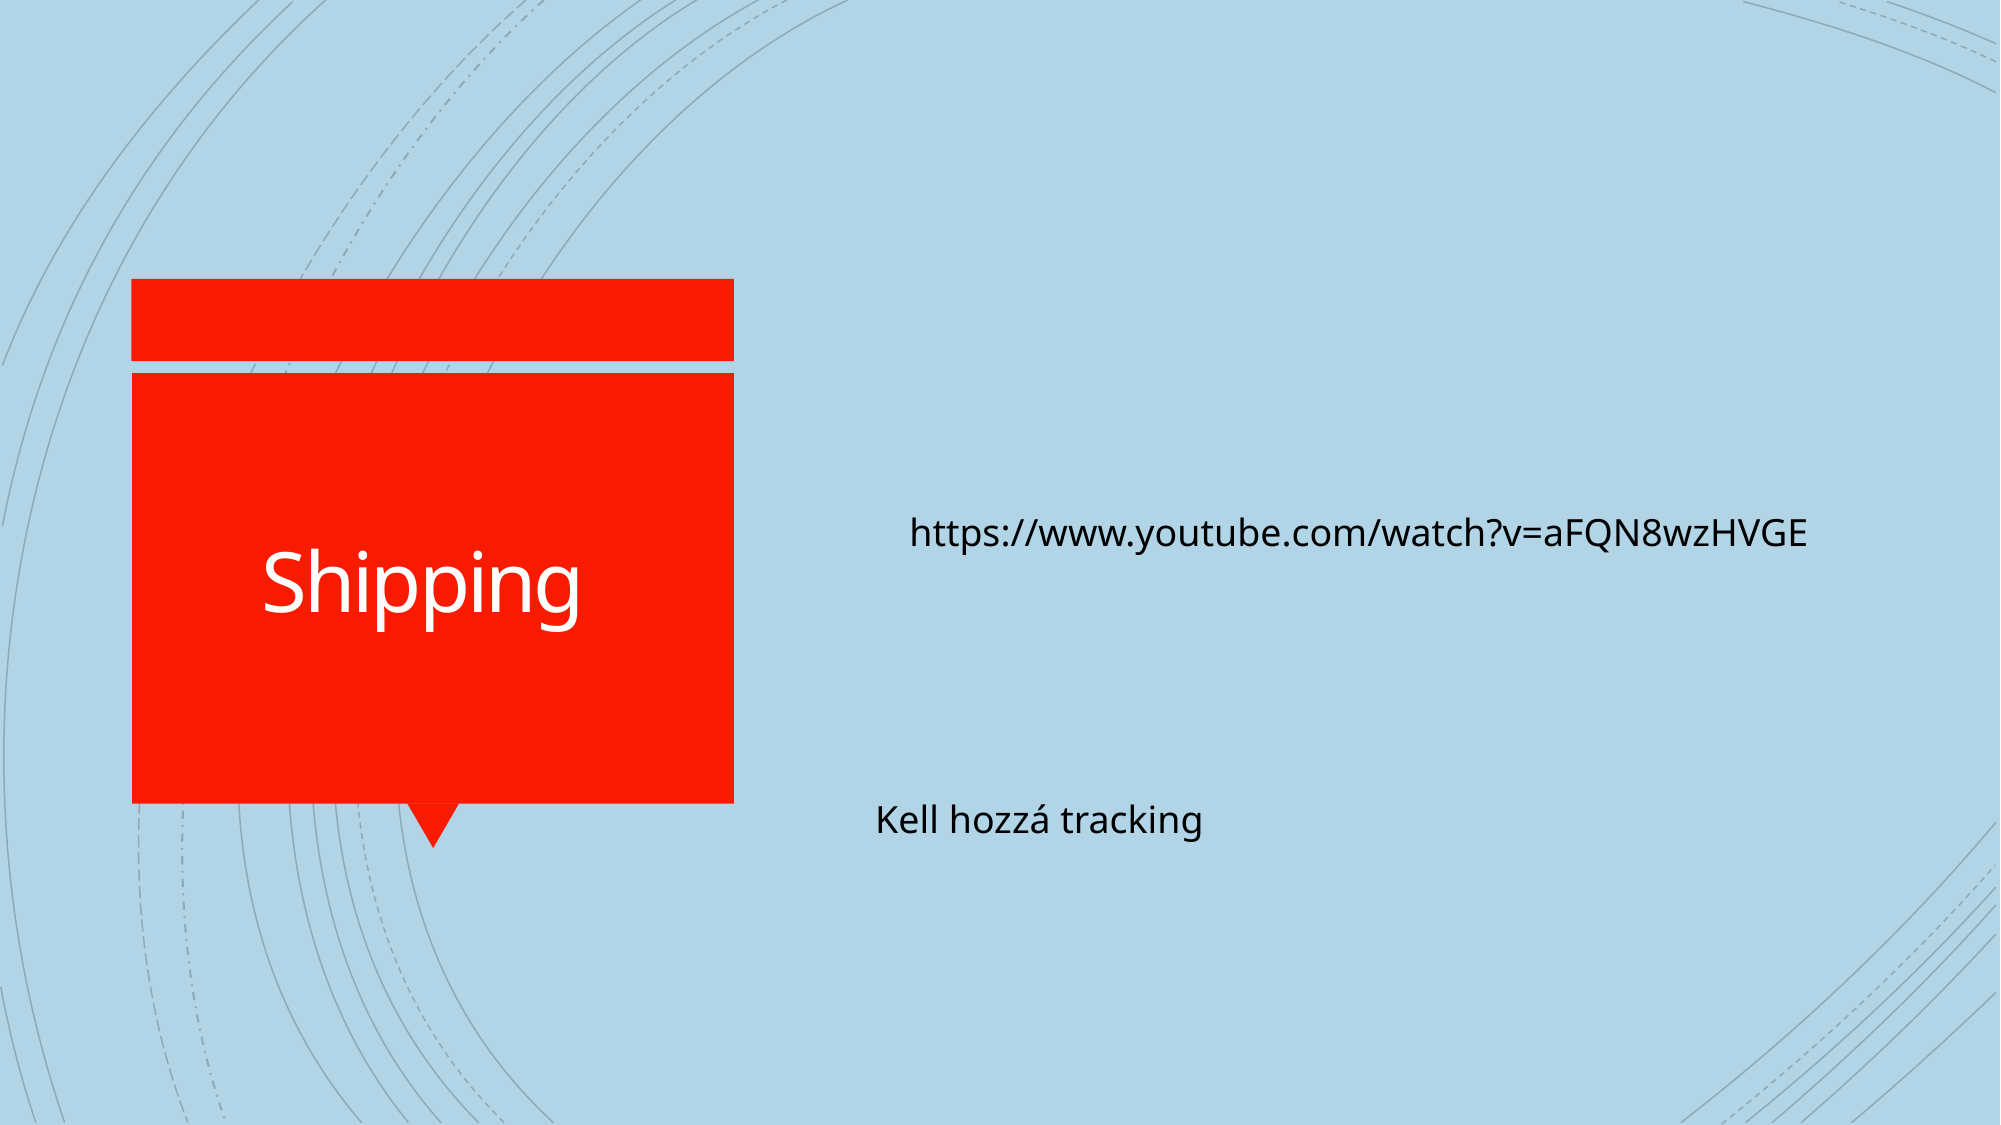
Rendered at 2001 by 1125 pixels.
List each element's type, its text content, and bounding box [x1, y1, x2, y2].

title Shipping [145, 385, 720, 789]
text_box Kell hozzá tracking [860, 788, 1219, 849]
text_box https://www.youtube.com/watch?v=aFQN8wzHVGE [894, 501, 1824, 562]
